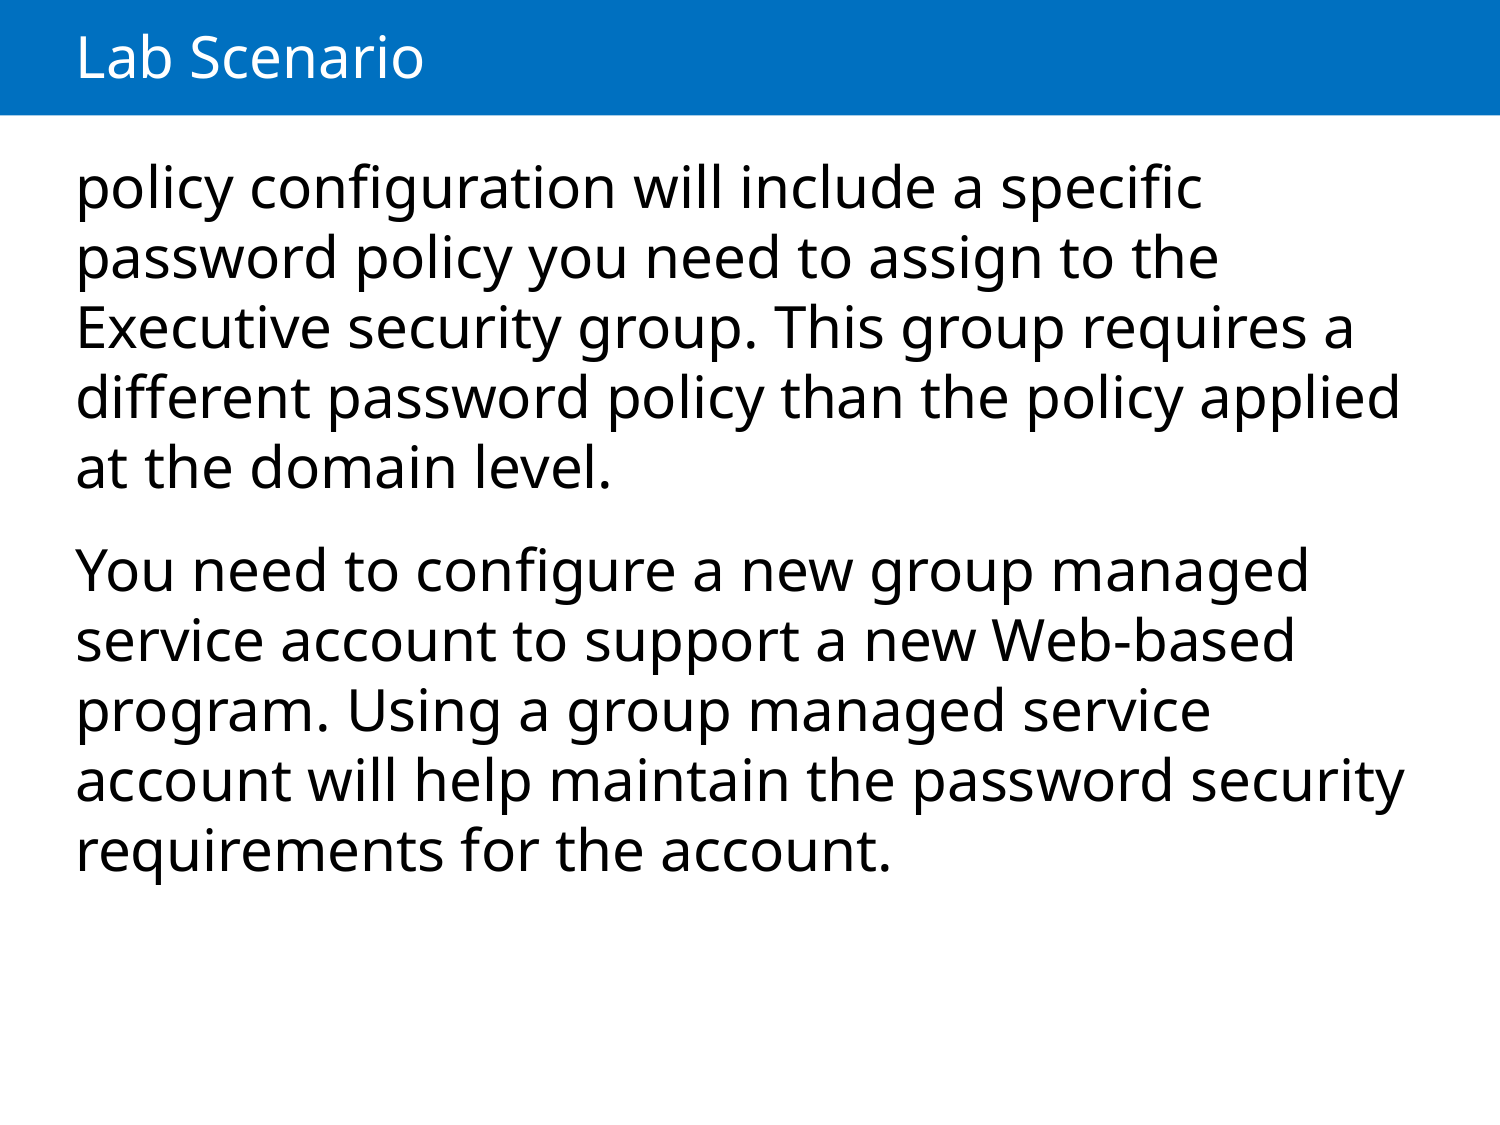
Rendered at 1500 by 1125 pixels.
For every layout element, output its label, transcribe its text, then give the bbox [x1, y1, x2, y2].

title Lab Scenario [75, 0, 1351, 122]
list policy configuration will include a specific password policy you need to assign to the Executive security group. This group requires a different password policy than the policy applied at the domain level. You need to configure a new group managed service account to support a new Web-based program. Using a group managed service account will help maintain the password security requirements for the account. [74, 149, 1408, 995]
